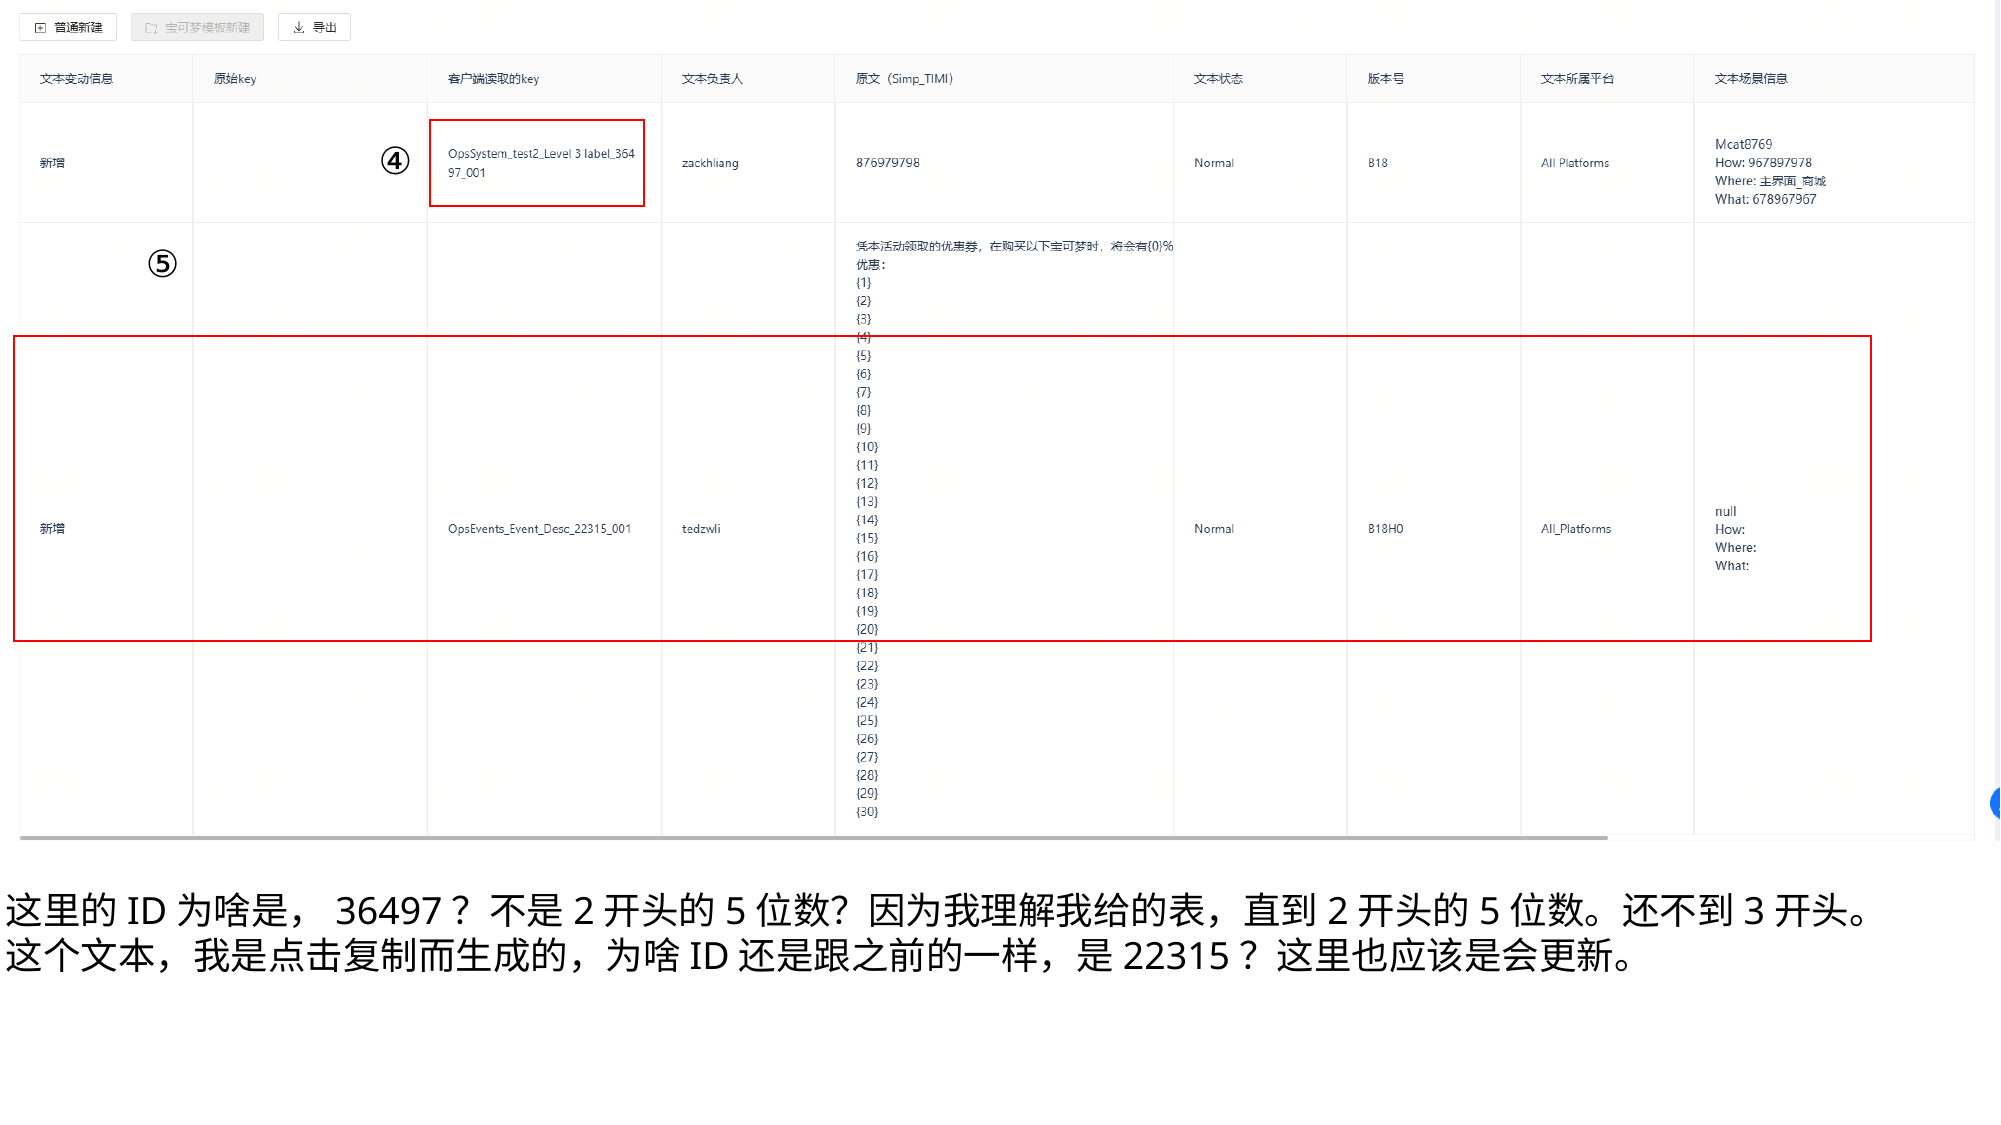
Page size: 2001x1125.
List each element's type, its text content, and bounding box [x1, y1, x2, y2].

text_box ④这里的ID为啥是，36497？不是2开头的5位数？因为我理解我给的表，直到2开头的5位数。还不到3开头。 ⑤这个文本，我是点击复制而生成的，为啥ID还是跟之前的一样，是22315？这里也应该是会更新。 [0, 880, 1902, 985]
picture [0, 0, 2000, 841]
